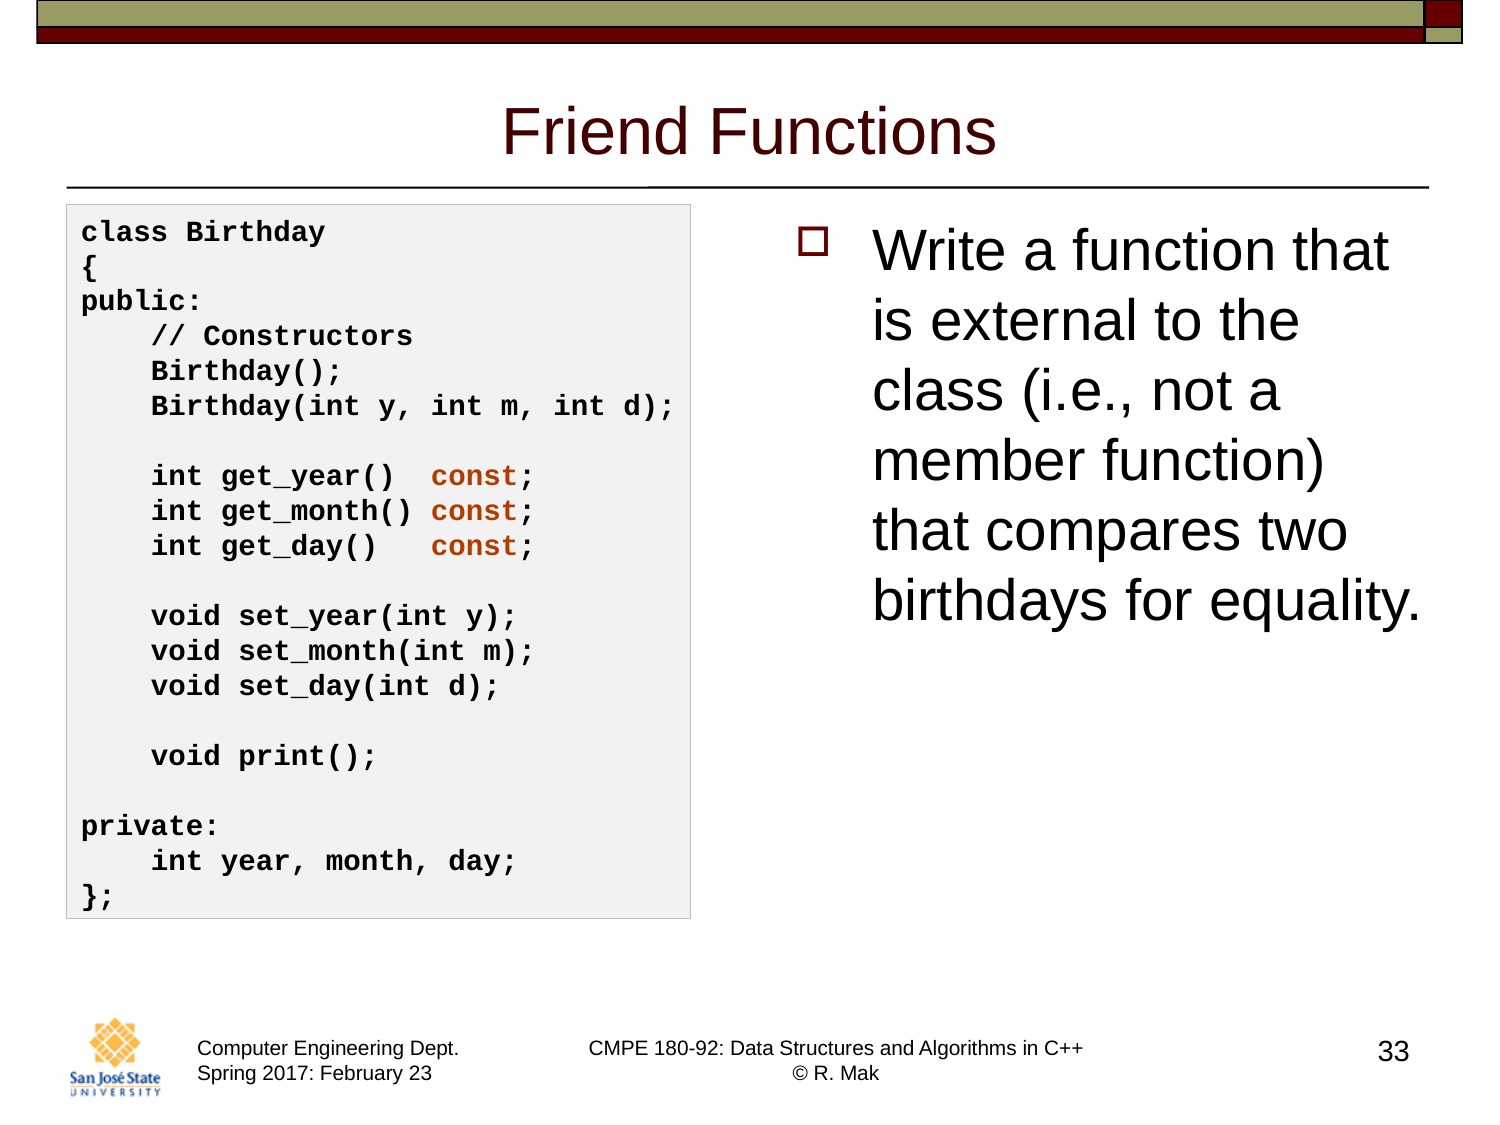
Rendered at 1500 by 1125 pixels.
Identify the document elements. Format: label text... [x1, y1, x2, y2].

title Friend Functions [75, 67, 1425, 175]
picture [60, 1012, 166, 1112]
text_box class Birthday { public: // Constructors Birthday(); Birthday(int y, int m, int d); int get_year() const; int get_month() const; int get_day() const; void set_year(int y); void set_month(int m); void set_day(int d); void print(); private: int year, month, day; }; [66, 204, 691, 919]
slide_number 33 [1112, 1025, 1425, 1100]
list Write a function that is external to the class (i.e., not a member function) that compares two birthdays for equality. [780, 204, 1455, 833]
